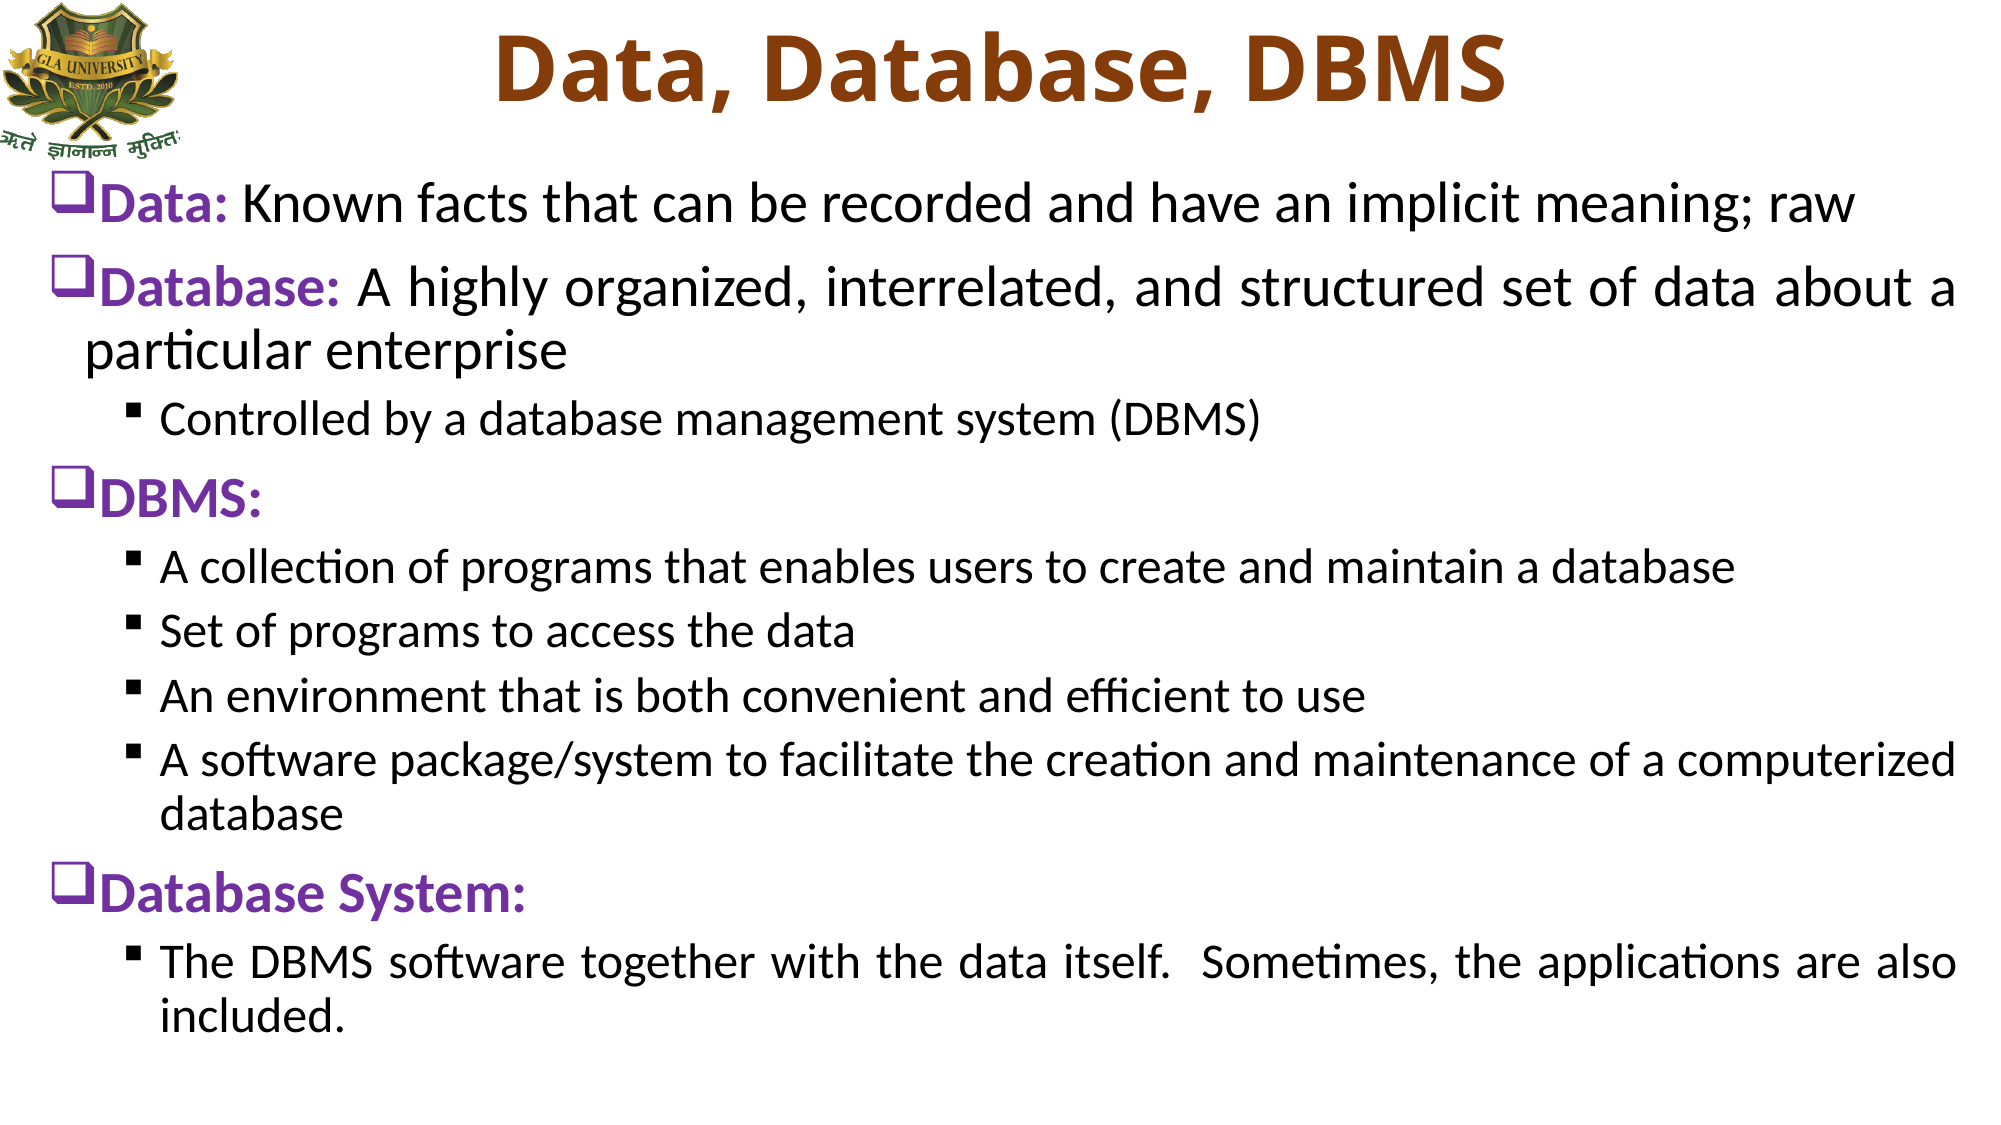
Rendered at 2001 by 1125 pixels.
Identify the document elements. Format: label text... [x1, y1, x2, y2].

picture [0, 2, 181, 160]
list Data: Known facts that can be recorded and have an implicit meaning; raw Database: A highly organized, interrelated, and structured set of data about a particular enterprise Controlled by a database management system (DBMS) DBMS: A collection of programs that enables users to create and maintain a database Set of programs to access the data An environment that is both convenient and efficient to use A software package/system to facilitate the creation and maintenance of a computerized database Database System: The DBMS software together with the data itself. Sometimes, the applications are also included. [32, 164, 1974, 1069]
title Data, Database, DBMS [137, 4, 1863, 139]
